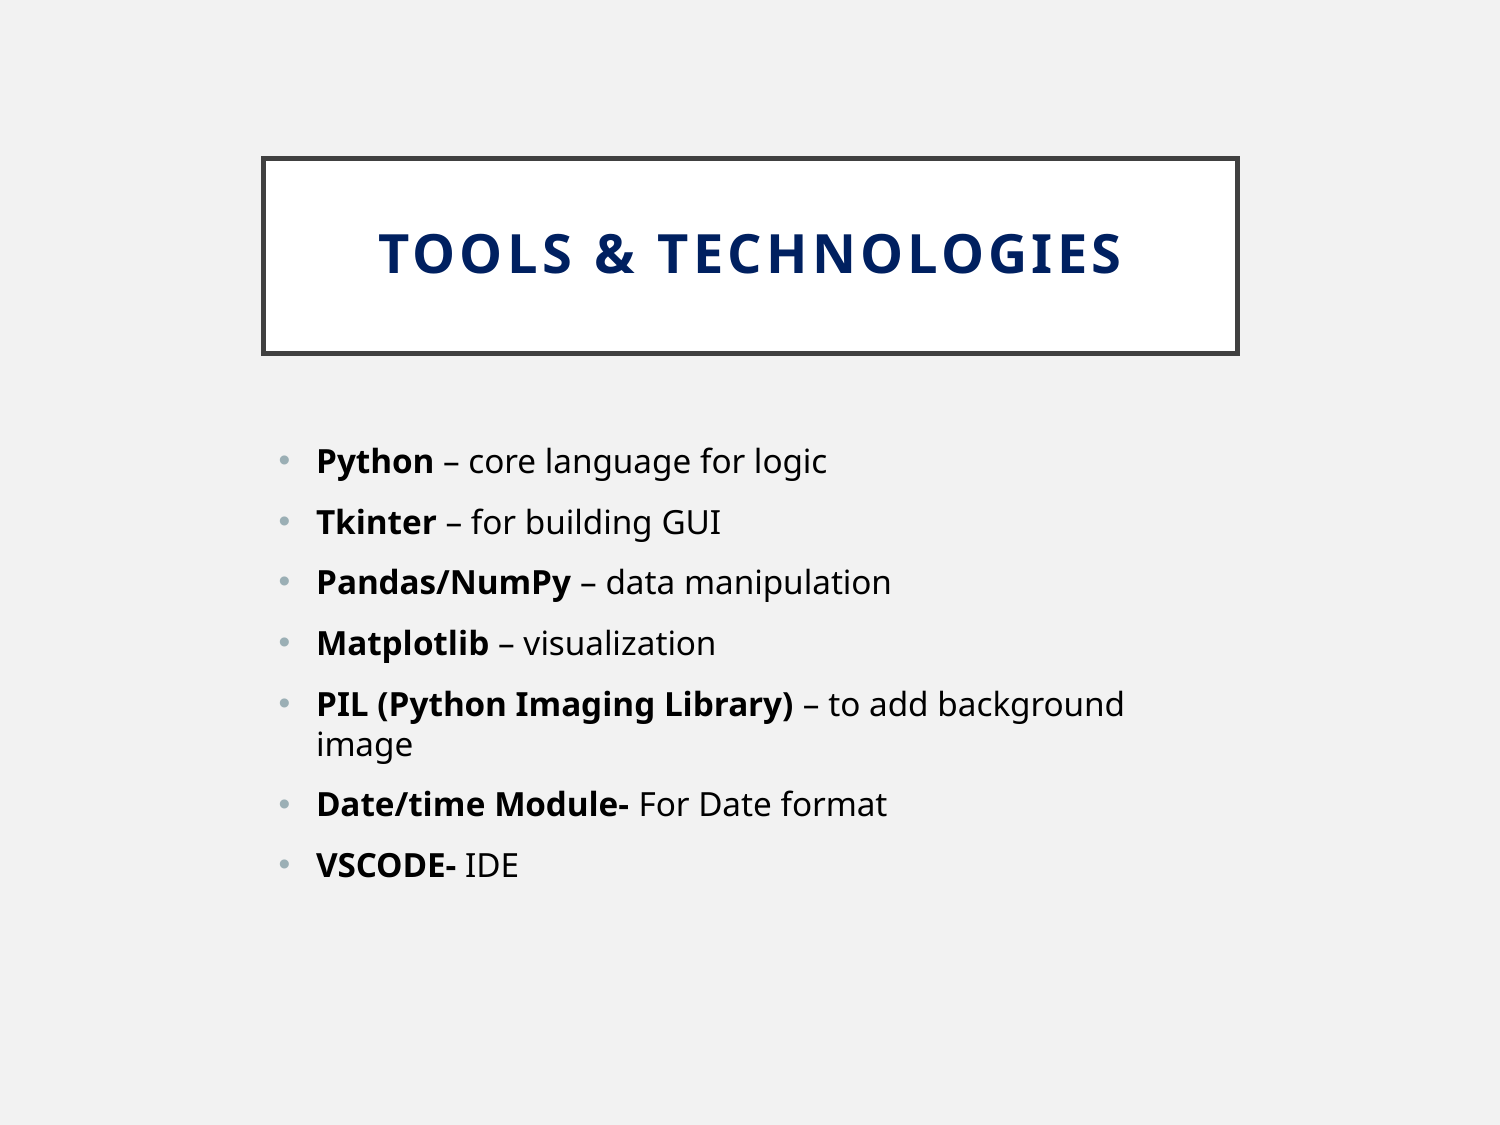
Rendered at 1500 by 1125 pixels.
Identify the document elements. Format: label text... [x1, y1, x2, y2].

list Python – core language for logic Tkinter – for building GUI Pandas/NumPy – data manipulation Matplotlib – visualization PIL (Python Imaging Library) – to add background image Date/time Module- For Date format VSCODE- IDE [263, 432, 1238, 986]
title Tools & Technologies [261, 156, 1240, 356]
